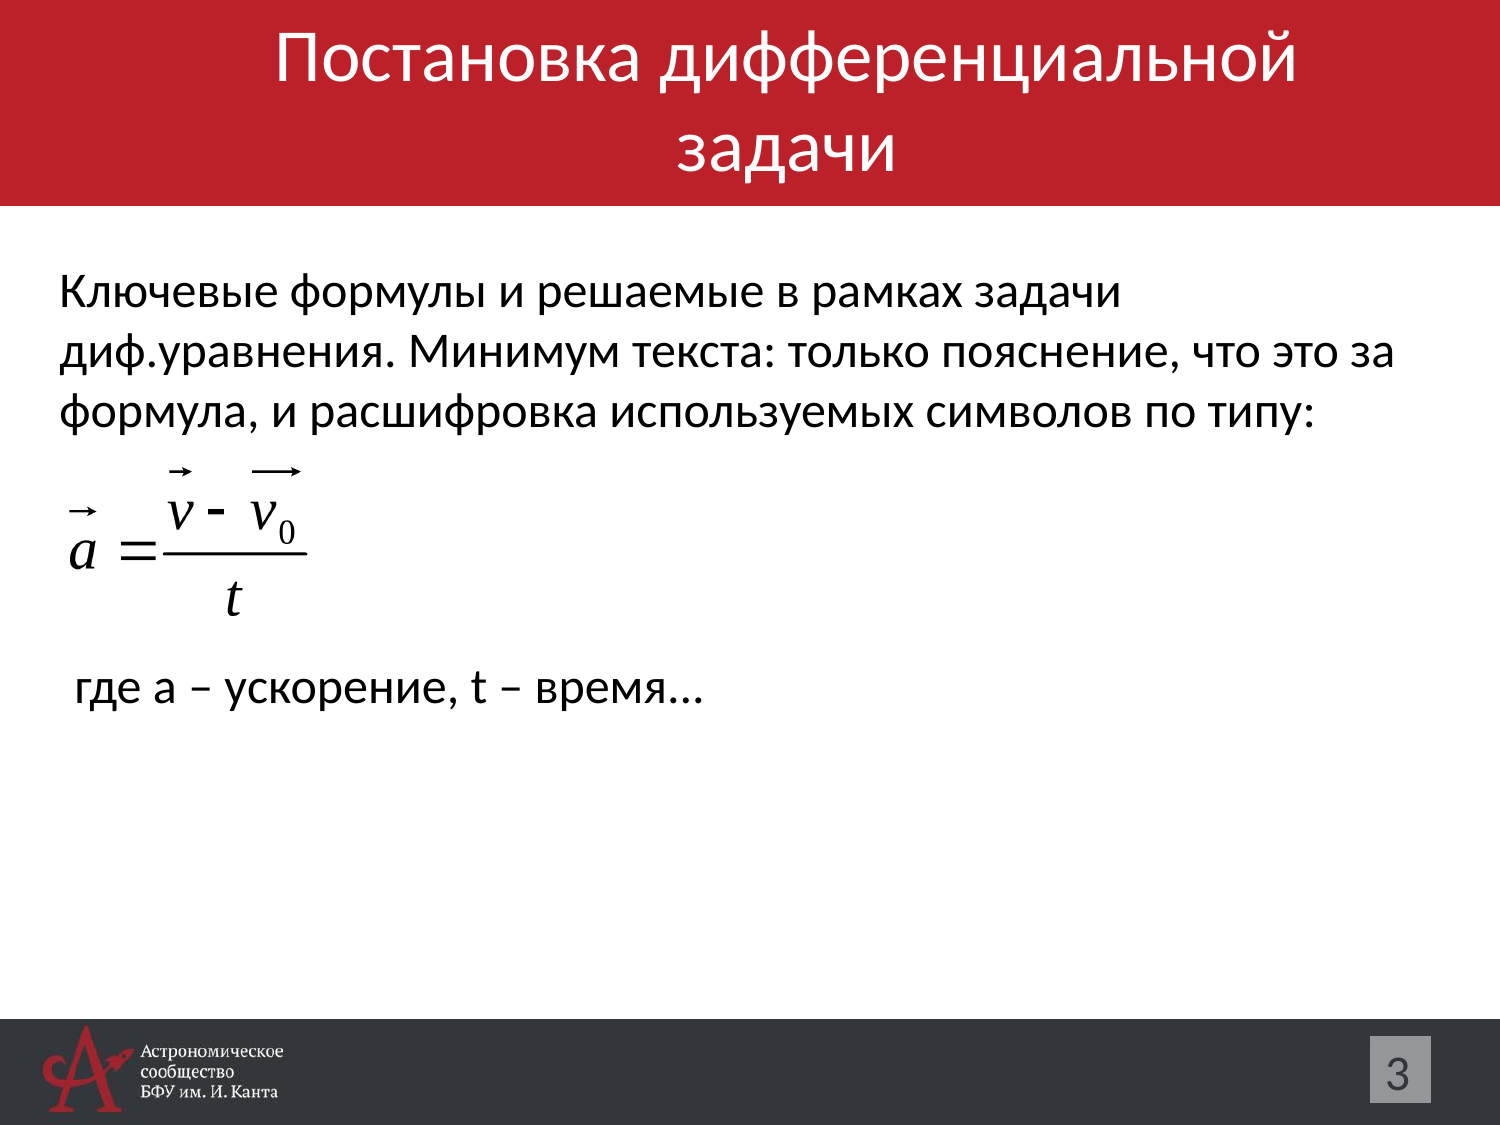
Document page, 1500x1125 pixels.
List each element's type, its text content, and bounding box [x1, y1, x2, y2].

picture [0, 0, 1500, 1125]
slide_number 3 [1364, 1035, 1425, 1106]
title Постановка дифференциальной задачи [75, 3, 1425, 191]
